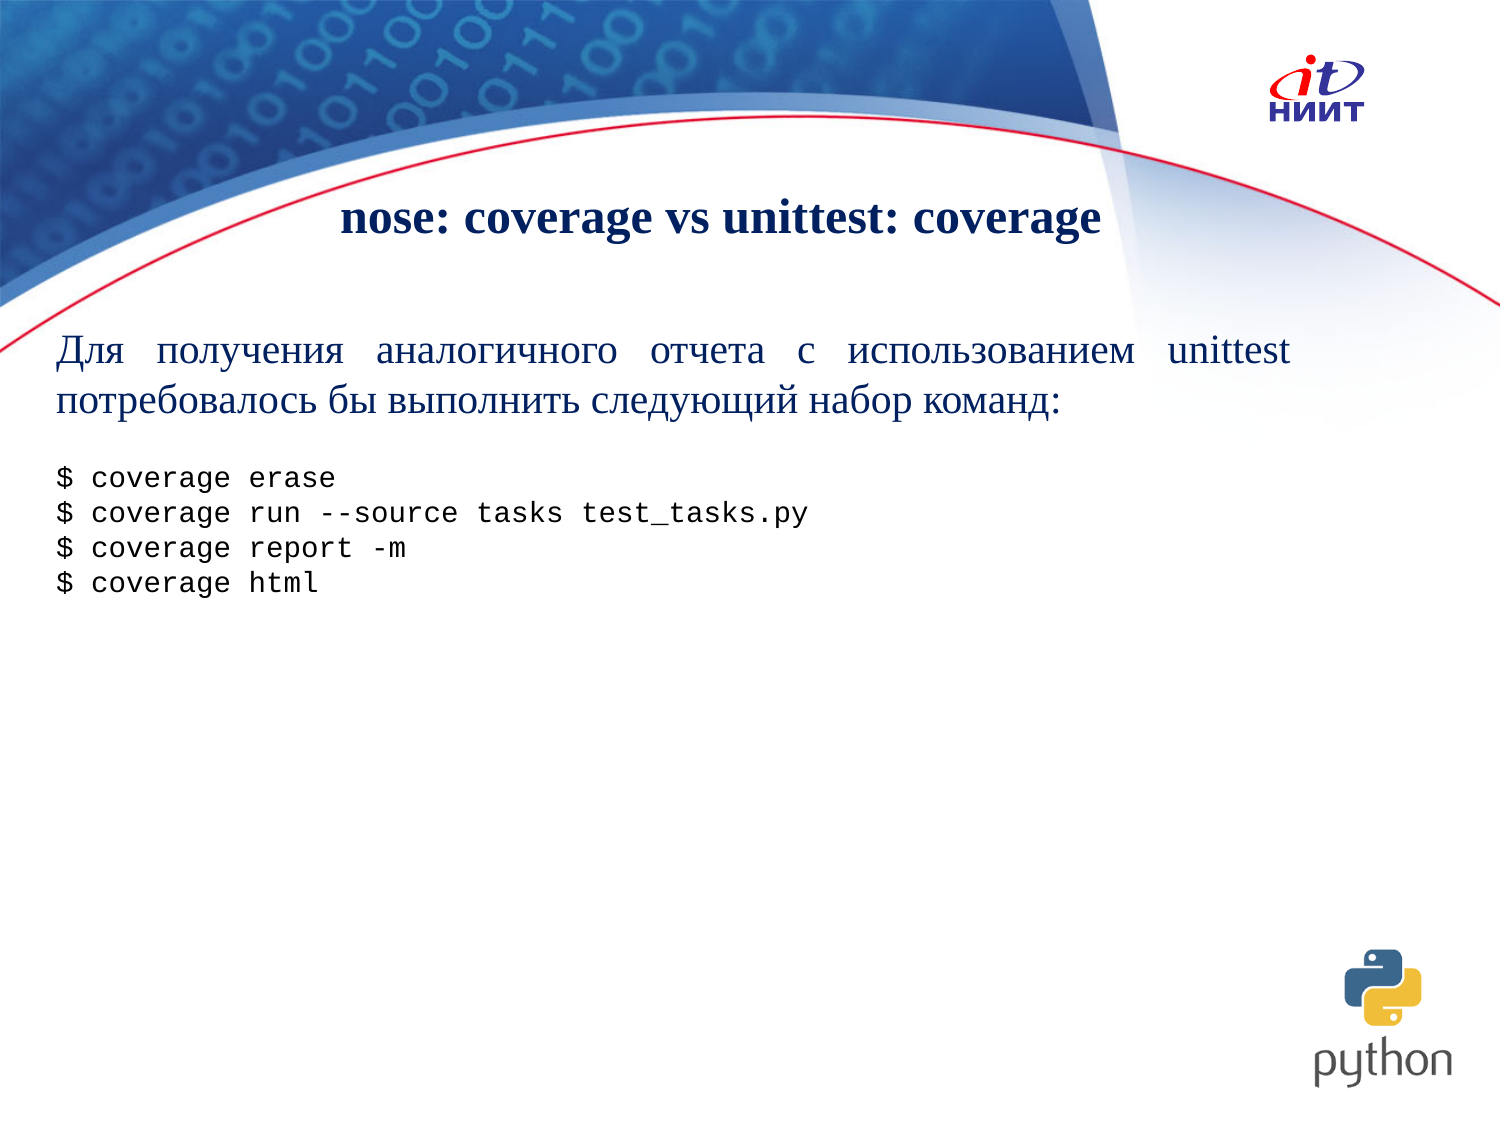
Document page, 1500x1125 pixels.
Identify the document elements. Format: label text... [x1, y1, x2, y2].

text_box Для получения аналогичного отчета с использованием unittest потребовалось бы выполнить следующий набор команд: [41, 314, 1306, 430]
text_box $ coverage erase $ coverage run --source tasks test_tasks.py $ coverage report -m $ coverage html [41, 450, 972, 606]
picture [0, 0, 1500, 1125]
title nose: coverage vs unittest: coverage [277, 172, 1165, 255]
